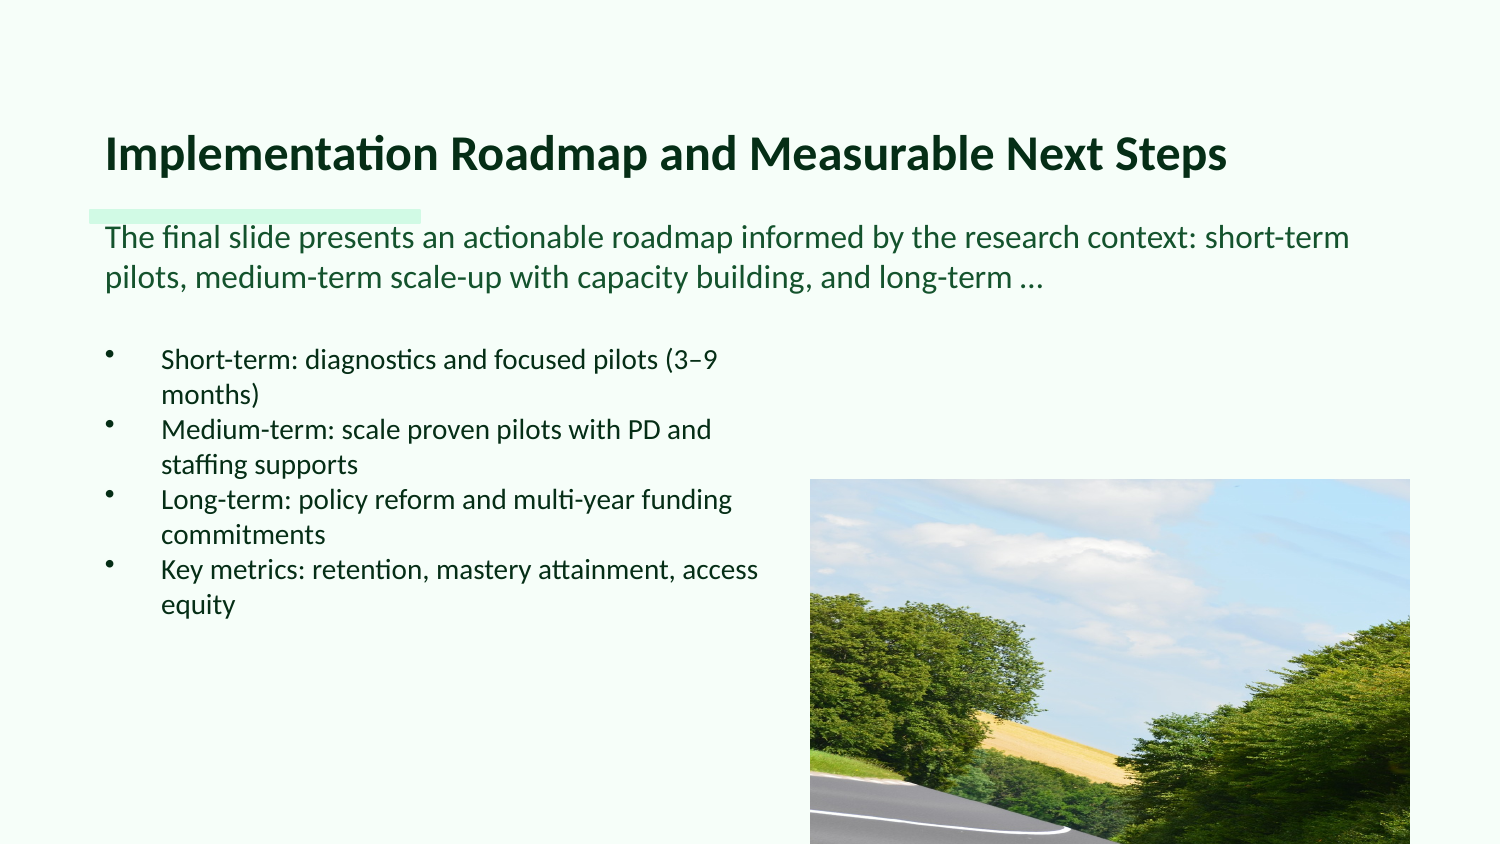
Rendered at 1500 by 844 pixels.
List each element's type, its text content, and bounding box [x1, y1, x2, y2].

text_box The final slide presents an actionable roadmap informed by the research context: short-term pilots, medium-term scale-up with capacity building, and long-term … [89, 207, 1410, 303]
text_box Short-term: diagnostics and focused pilots (3–9 months) Medium-term: scale proven pilots with PD and staffing supports Long-term: policy reform and multi-year funding commitments Key metrics: retention, mastery attainment, access equity [89, 332, 780, 628]
picture [809, 479, 1410, 844]
text_box Implementation Roadmap and Measurable Next Steps [89, 104, 1410, 195]
